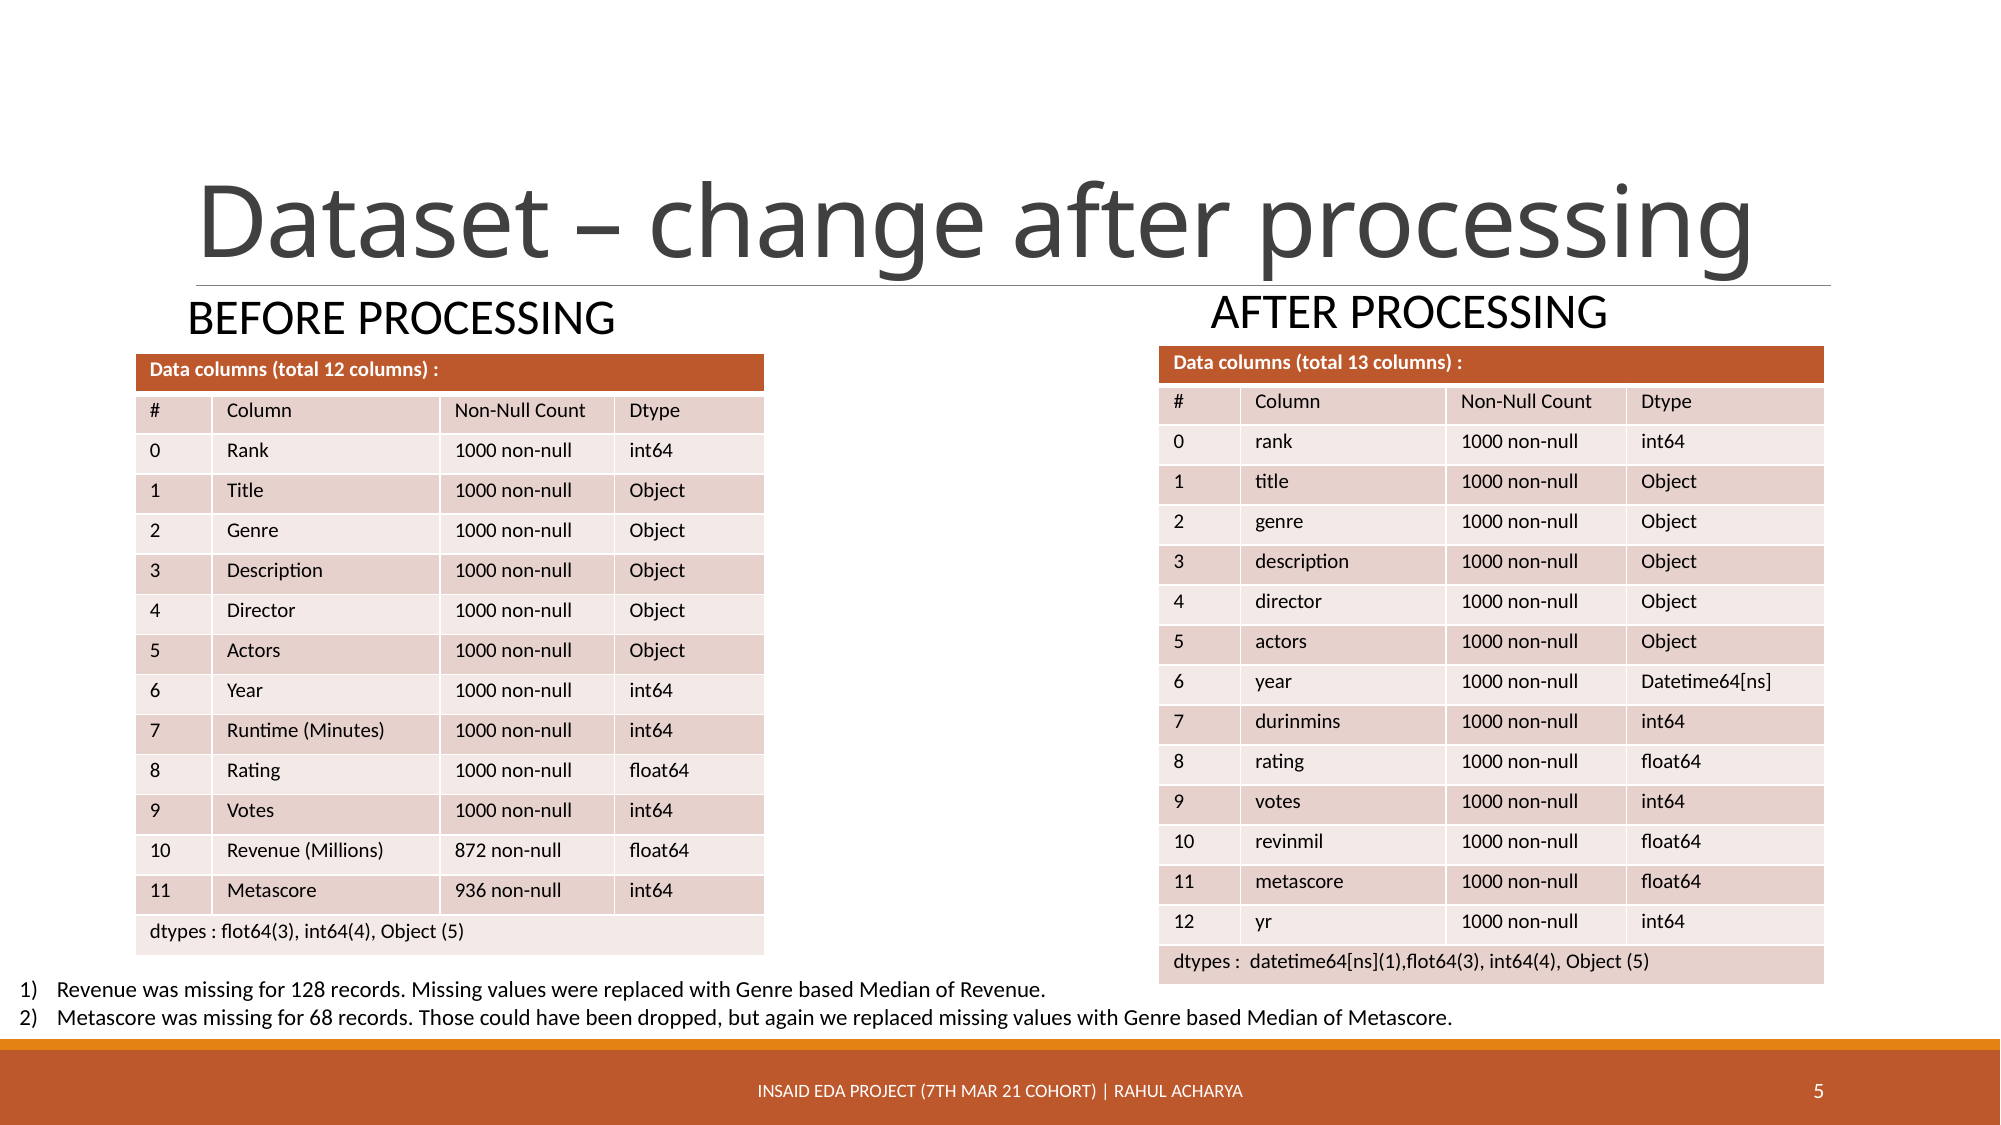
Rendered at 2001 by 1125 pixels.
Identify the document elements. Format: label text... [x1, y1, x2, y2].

table_cell 11 [1159, 866, 1240, 904]
table_cell 1000 non-null [441, 715, 614, 754]
table_cell 8 [136, 755, 211, 794]
table_cell Object [1627, 466, 1824, 504]
table_cell 1000 non-null [1447, 626, 1626, 664]
table_cell Genre [213, 515, 439, 553]
table_cell description [1241, 546, 1445, 584]
table_cell 9 [136, 795, 211, 834]
table_cell 1 [1159, 466, 1240, 504]
table_cell Rank [213, 435, 439, 473]
table_cell 1000 non-null [1447, 466, 1626, 504]
table_cell 10 [136, 836, 211, 874]
table_cell year [1241, 666, 1445, 704]
table_cell int64 [1627, 706, 1824, 744]
table_cell 1000 non-null [1447, 426, 1626, 464]
table_cell rank [1241, 426, 1445, 464]
table_cell int64 [615, 715, 764, 754]
table_cell 11 [136, 876, 211, 914]
table_cell 0 [136, 435, 211, 473]
table_cell revinmil [1241, 826, 1445, 864]
table_cell genre [1241, 506, 1445, 544]
table_cell float64 [1627, 866, 1824, 904]
table_cell 1000 non-null [1447, 706, 1626, 744]
table_cell int64 [615, 876, 764, 914]
table_cell # [136, 397, 211, 433]
table_cell durinmins [1241, 706, 1445, 744]
table_cell dtypes : flot64(3), int64(4), Object (5) [136, 916, 764, 955]
table_cell float64 [1627, 826, 1824, 864]
table_cell actors [1241, 626, 1445, 664]
table_cell 7 [1159, 706, 1240, 744]
table_cell Dtype [615, 397, 764, 433]
table_cell 2 [136, 515, 211, 553]
table_cell 872 non-null [441, 836, 614, 874]
table_cell Object [615, 635, 764, 674]
table_cell Description [213, 555, 439, 594]
table_cell # [1159, 388, 1240, 424]
table_cell 1000 non-null [1447, 746, 1626, 784]
table_cell Metascore [213, 876, 439, 914]
table_cell 3 [1159, 546, 1240, 584]
table_cell 1000 non-null [441, 435, 614, 473]
table_cell 1000 non-null [441, 555, 614, 594]
table_cell 1000 non-null [441, 595, 614, 634]
table_cell 3 [136, 555, 211, 594]
table_cell Object [615, 595, 764, 634]
table_cell 1000 non-null [1447, 506, 1626, 544]
table_cell 6 [136, 675, 211, 714]
slide_number 5 [1624, 1059, 1840, 1120]
table_cell float64 [1627, 746, 1824, 784]
table_cell 1000 non-null [441, 755, 614, 794]
table_cell Object [1627, 586, 1824, 624]
table_cell 936 non-null [441, 876, 614, 914]
table_cell int64 [1627, 786, 1824, 824]
table_cell rating [1241, 746, 1445, 784]
table_cell 1000 non-null [1447, 826, 1626, 864]
table_cell 1000 non-null [441, 675, 614, 714]
table_cell Rating [213, 755, 439, 794]
table_cell Non-Null Count [441, 397, 614, 433]
table_cell Column [213, 397, 439, 433]
footer INSAID EDA Project (7th Mar 21 Cohort) | Rahul Acharya [604, 1059, 1396, 1120]
table_cell 5 [1159, 626, 1240, 664]
table_cell 2 [1159, 506, 1240, 544]
table_cell Director [213, 595, 439, 634]
table_cell 4 [136, 595, 211, 634]
table_cell 4 [1159, 586, 1240, 624]
table_cell Object [1627, 546, 1824, 584]
table_cell Actors [213, 635, 439, 674]
table_cell Votes [213, 795, 439, 834]
table_cell 9 [1159, 786, 1240, 824]
table_cell int64 [615, 795, 764, 834]
table_cell 1 [136, 475, 211, 513]
table_cell Revenue (Millions) [213, 836, 439, 874]
table_cell 10 [1159, 826, 1240, 864]
table_cell 6 [1159, 666, 1240, 704]
table_cell 7 [136, 715, 211, 754]
table_cell Object [1627, 626, 1824, 664]
table_cell Dtype [1627, 388, 1824, 424]
table_cell Year [213, 675, 439, 714]
table_cell 1000 non-null [441, 635, 614, 674]
table_cell 1000 non-null [441, 795, 614, 834]
text_box Revenue was missing for 128 records. Missing values were replaced with Genre based Median of Revenue. Metascore was missing for 68 records. Those could have been dropped, but again we replaced missing values with Genre based Median of Metascore. [4, 967, 1522, 1037]
table_cell Title [213, 475, 439, 513]
table_cell int64 [1627, 426, 1824, 464]
table_header Data columns (total 13 columns) : [1159, 346, 1824, 383]
table_cell Runtime (Minutes) [213, 715, 439, 754]
table_cell 1000 non-null [1447, 906, 1626, 944]
table_header Data columns (total 12 columns) : [136, 354, 764, 391]
table_cell 1000 non-null [1447, 586, 1626, 624]
table_cell Non-Null Count [1447, 388, 1626, 424]
table_cell Datetime64[ns] [1627, 666, 1824, 704]
table_cell int64 [1627, 906, 1824, 944]
table_cell yr [1241, 906, 1445, 944]
table_cell dtypes : datetime64[ns](1),flot64(3), int64(4), Object (5) [1159, 946, 1824, 984]
table_cell director [1241, 586, 1445, 624]
table_cell float64 [615, 755, 764, 794]
table_cell Object [1627, 506, 1824, 544]
table_cell 1000 non-null [441, 475, 614, 513]
table_cell votes [1241, 786, 1445, 824]
table_cell Object [615, 515, 764, 553]
table_cell 12 [1159, 906, 1240, 944]
table_cell 1000 non-null [1447, 786, 1626, 824]
table_cell float64 [615, 836, 764, 874]
table_cell 8 [1159, 746, 1240, 784]
table_cell 5 [136, 635, 211, 674]
table_cell 1000 non-null [441, 515, 614, 553]
title Dataset – change after processing [180, 47, 1830, 285]
text_box Before processing [172, 217, 935, 353]
table_cell 1000 non-null [1447, 666, 1626, 704]
table_cell 0 [1159, 426, 1240, 464]
table_cell Object [615, 475, 764, 513]
table_cell title [1241, 466, 1445, 504]
table_cell int64 [615, 435, 764, 473]
table_cell int64 [615, 675, 764, 714]
text_box After processing [1195, 210, 1958, 346]
table_cell metascore [1241, 866, 1445, 904]
table_cell Column [1241, 388, 1445, 424]
table_cell 1000 non-null [1447, 546, 1626, 584]
table_cell 1000 non-null [1447, 866, 1626, 904]
table_cell Object [615, 555, 764, 594]
